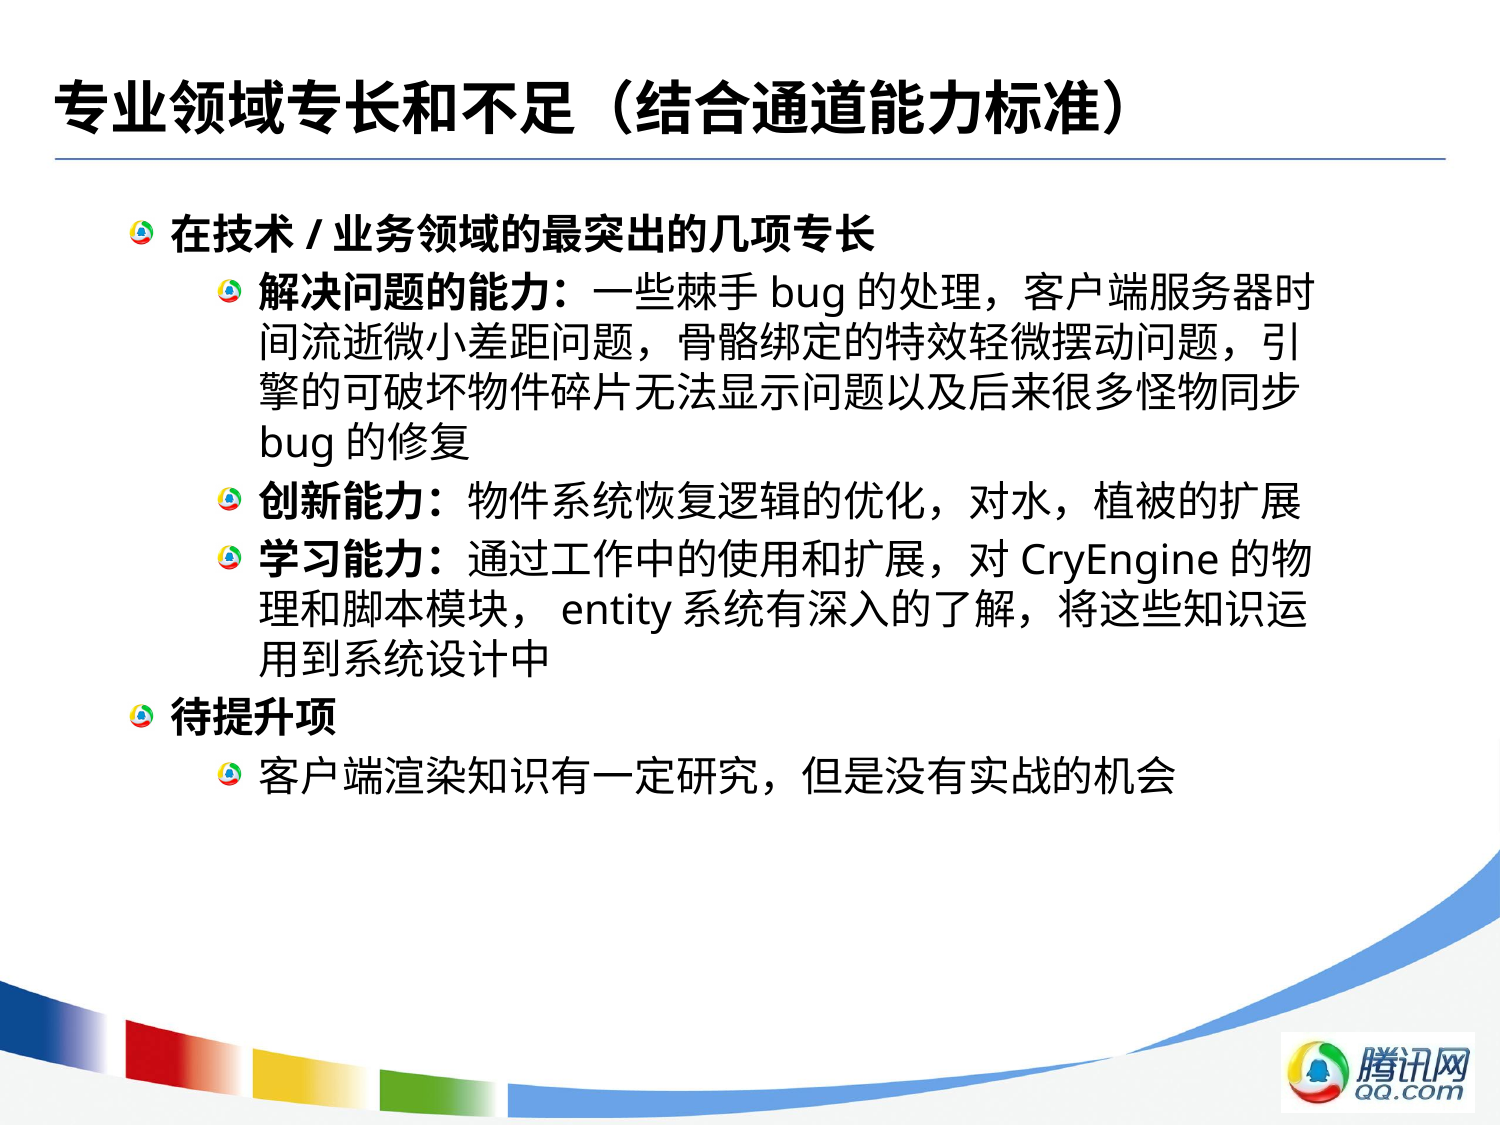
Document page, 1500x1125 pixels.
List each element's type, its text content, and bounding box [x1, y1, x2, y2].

title 专业领域专长和不足（结合通道能力标准） [37, 37, 1251, 176]
picture [0, 0, 1500, 1125]
list 在技术/业务领域的最突出的几项专长 解决问题的能力：一些棘手bug的处理，客户端服务器时间流逝微小差距问题，骨骼绑定的特效轻微摆动问题，引擎的可破坏物件碎片无法显示问题以及后来很多怪物同步bug的修复 创新能力：物件系统恢复逻辑的优化，对水，植被的扩展 学习能力：通过工作中的使用和扩展，对CryEngine的物理和脚本模块，entity系统有深入的了解，将这些知识运用到系统设计中 待提升项 客户端渲染知识有一定研究，但是没有实战的机会 [112, 199, 1351, 888]
